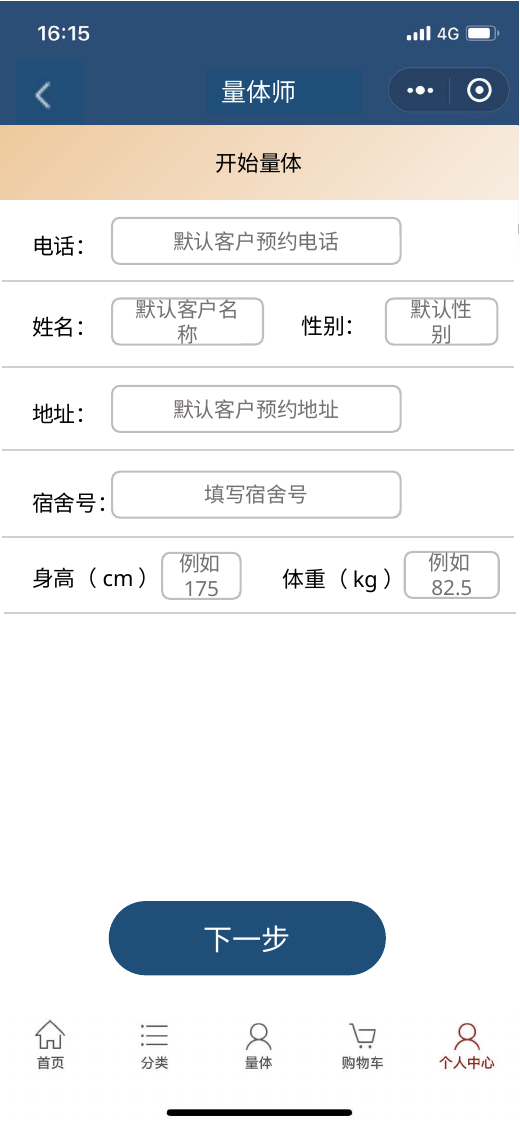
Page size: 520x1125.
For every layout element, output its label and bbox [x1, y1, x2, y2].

text_box [17, 217, 499, 280]
text_box [17, 368, 499, 450]
text_box [17, 538, 499, 599]
text_box [0, 1, 519, 1125]
text_box [17, 451, 499, 536]
text_box [17, 281, 499, 367]
